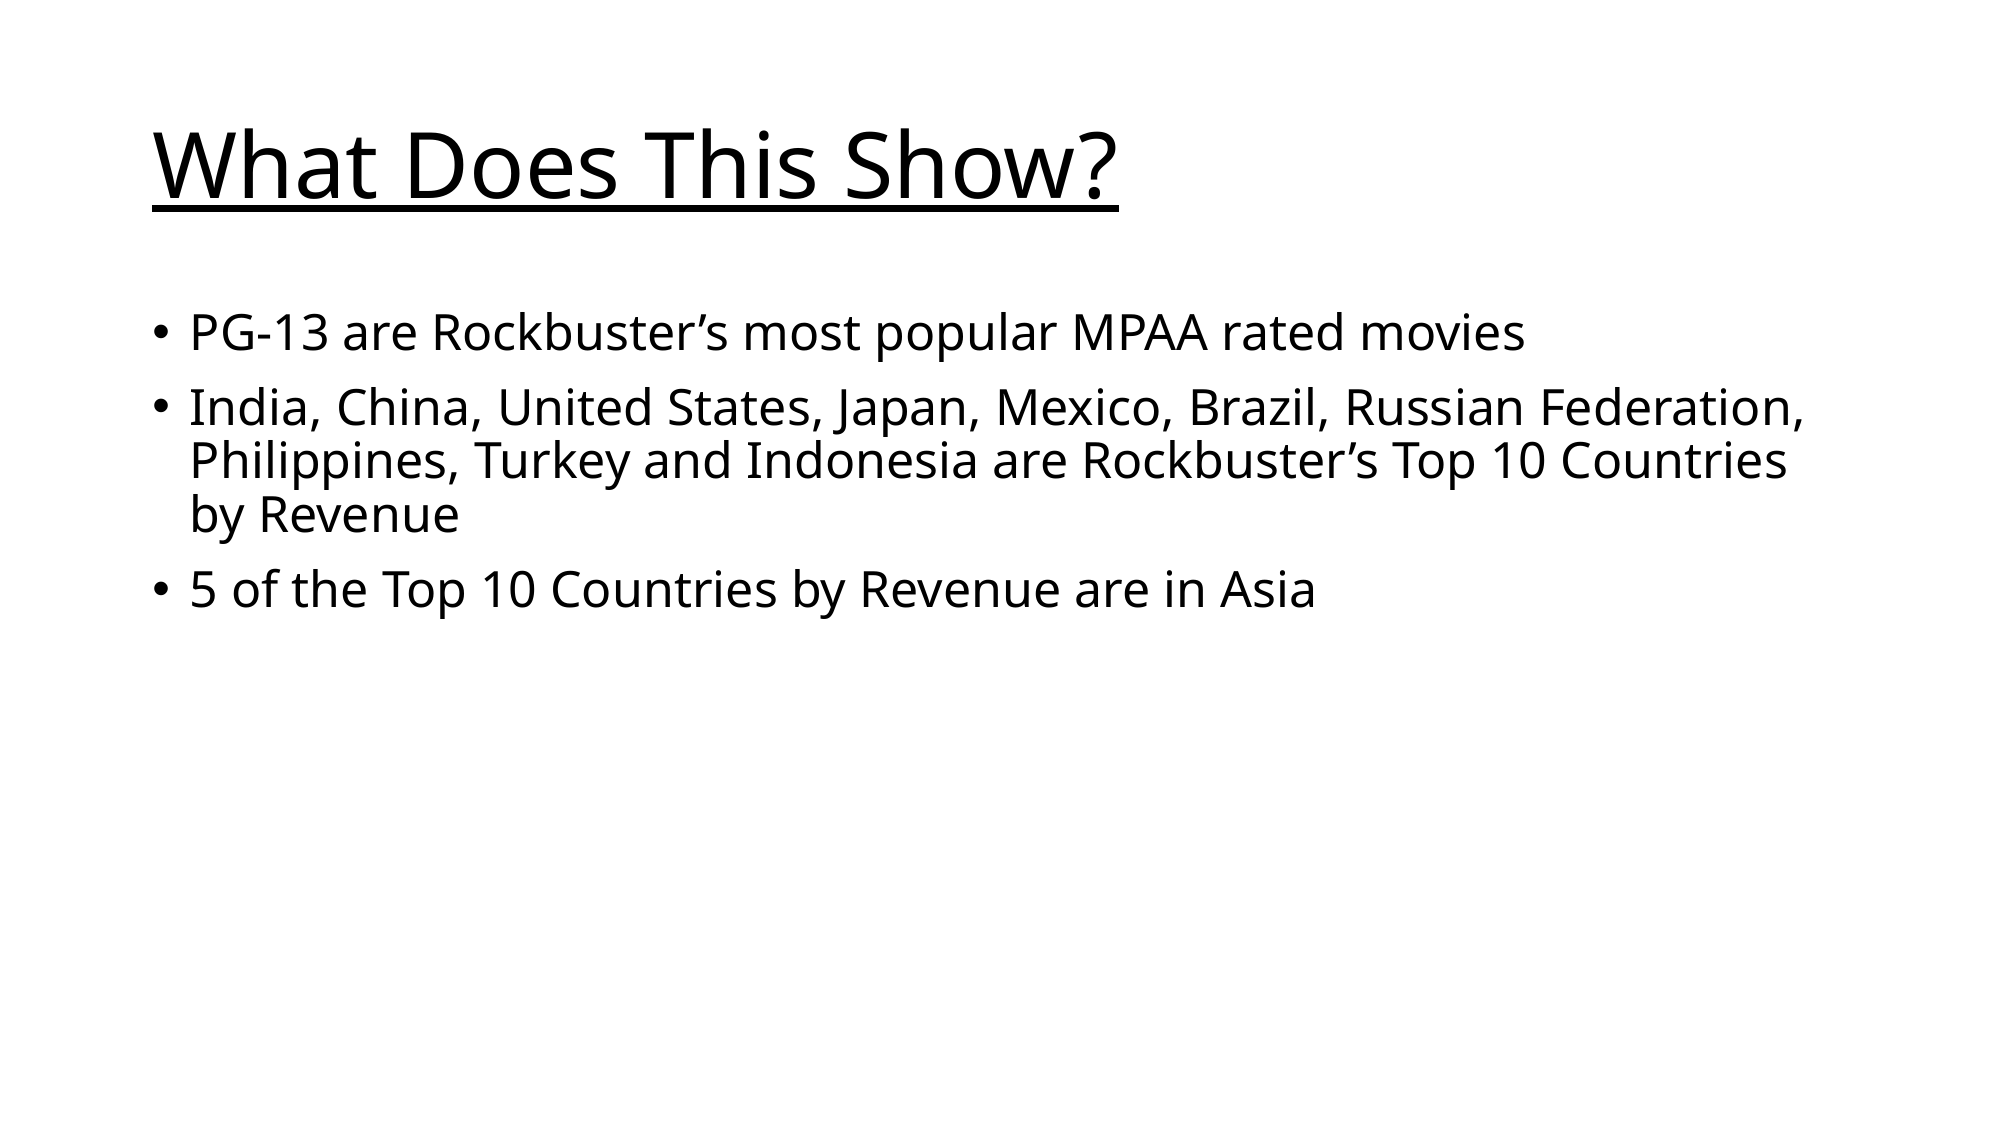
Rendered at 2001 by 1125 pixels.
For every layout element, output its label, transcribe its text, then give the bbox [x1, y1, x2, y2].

list PG-13 are Rockbuster’s most popular MPAA rated movies India, China, United States, Japan, Mexico, Brazil, Russian Federation, Philippines, Turkey and Indonesia are Rockbuster’s Top 10 Countries by Revenue 5 of the Top 10 Countries by Revenue are in Asia [137, 299, 1863, 1014]
title What Does This Show? [137, 59, 1863, 278]
